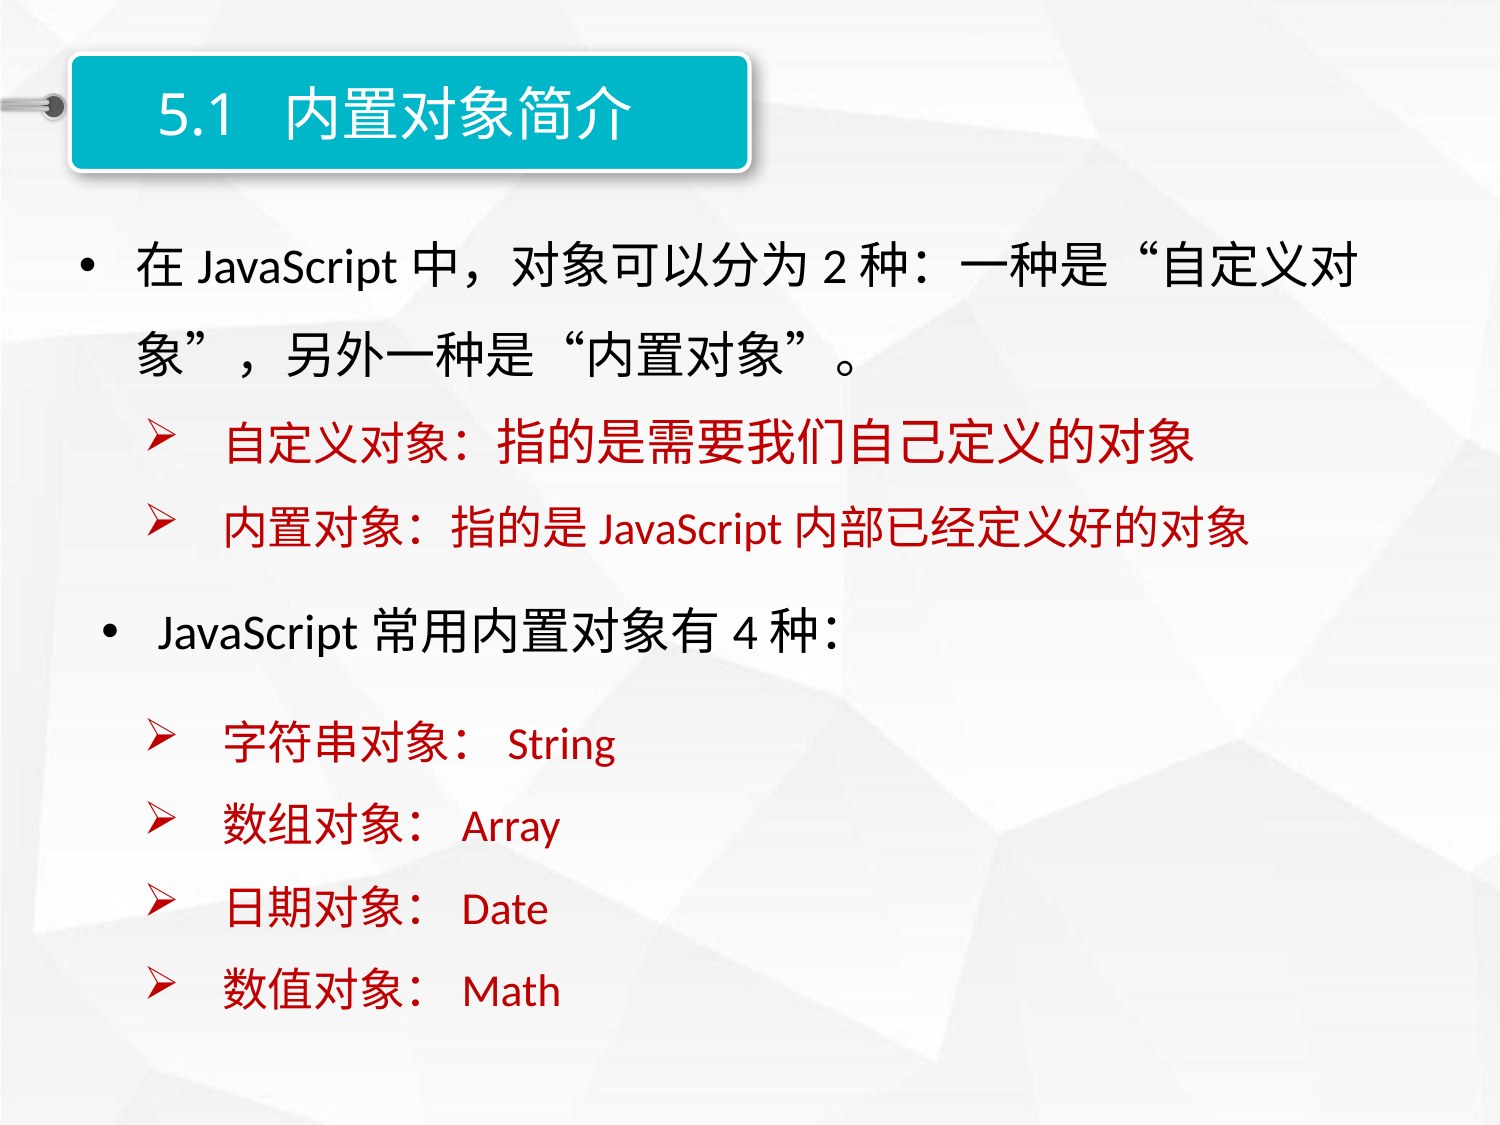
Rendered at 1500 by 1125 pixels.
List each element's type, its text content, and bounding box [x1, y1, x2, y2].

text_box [40, 93, 67, 120]
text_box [1, 100, 49, 111]
text_box JavaScript常用内置对象有4种： [86, 562, 1467, 705]
text_box 5.1 内置对象简介 [40, 69, 750, 155]
text_box 字符串对象：String 数组对象：Array 日期对象：Date 数值对象：Math [128, 678, 1393, 1024]
picture [0, 0, 1500, 1125]
text_box [67, 51, 752, 174]
list 在JavaScript中，对象可以分为2种：一种是“自定义对象”，另外一种是“内置对象”。 [64, 196, 1445, 409]
text_box 自定义对象：指的是需要我们自己定义的对象 内置对象：指的是JavaScript内部已经定义好的对象 [128, 373, 1393, 561]
